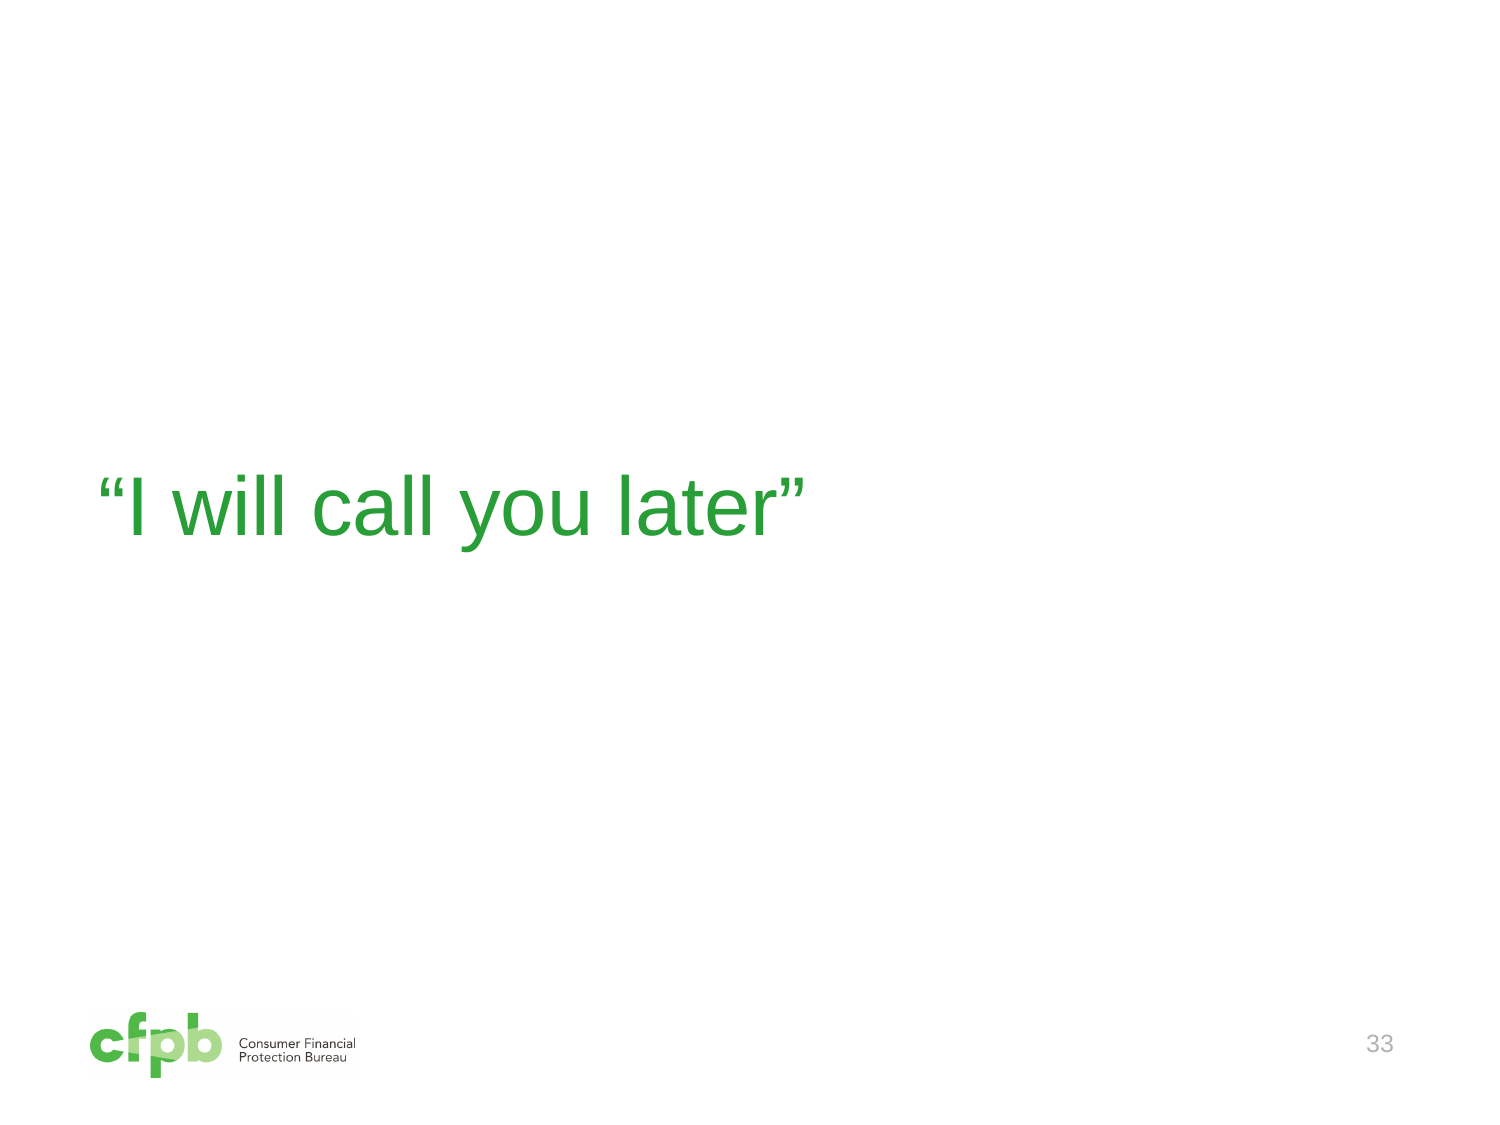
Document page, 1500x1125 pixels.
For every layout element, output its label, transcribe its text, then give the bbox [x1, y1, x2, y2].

picture [90, 1012, 355, 1078]
footer 33 [934, 1012, 1410, 1073]
title “I will call you later” [87, 341, 1418, 663]
